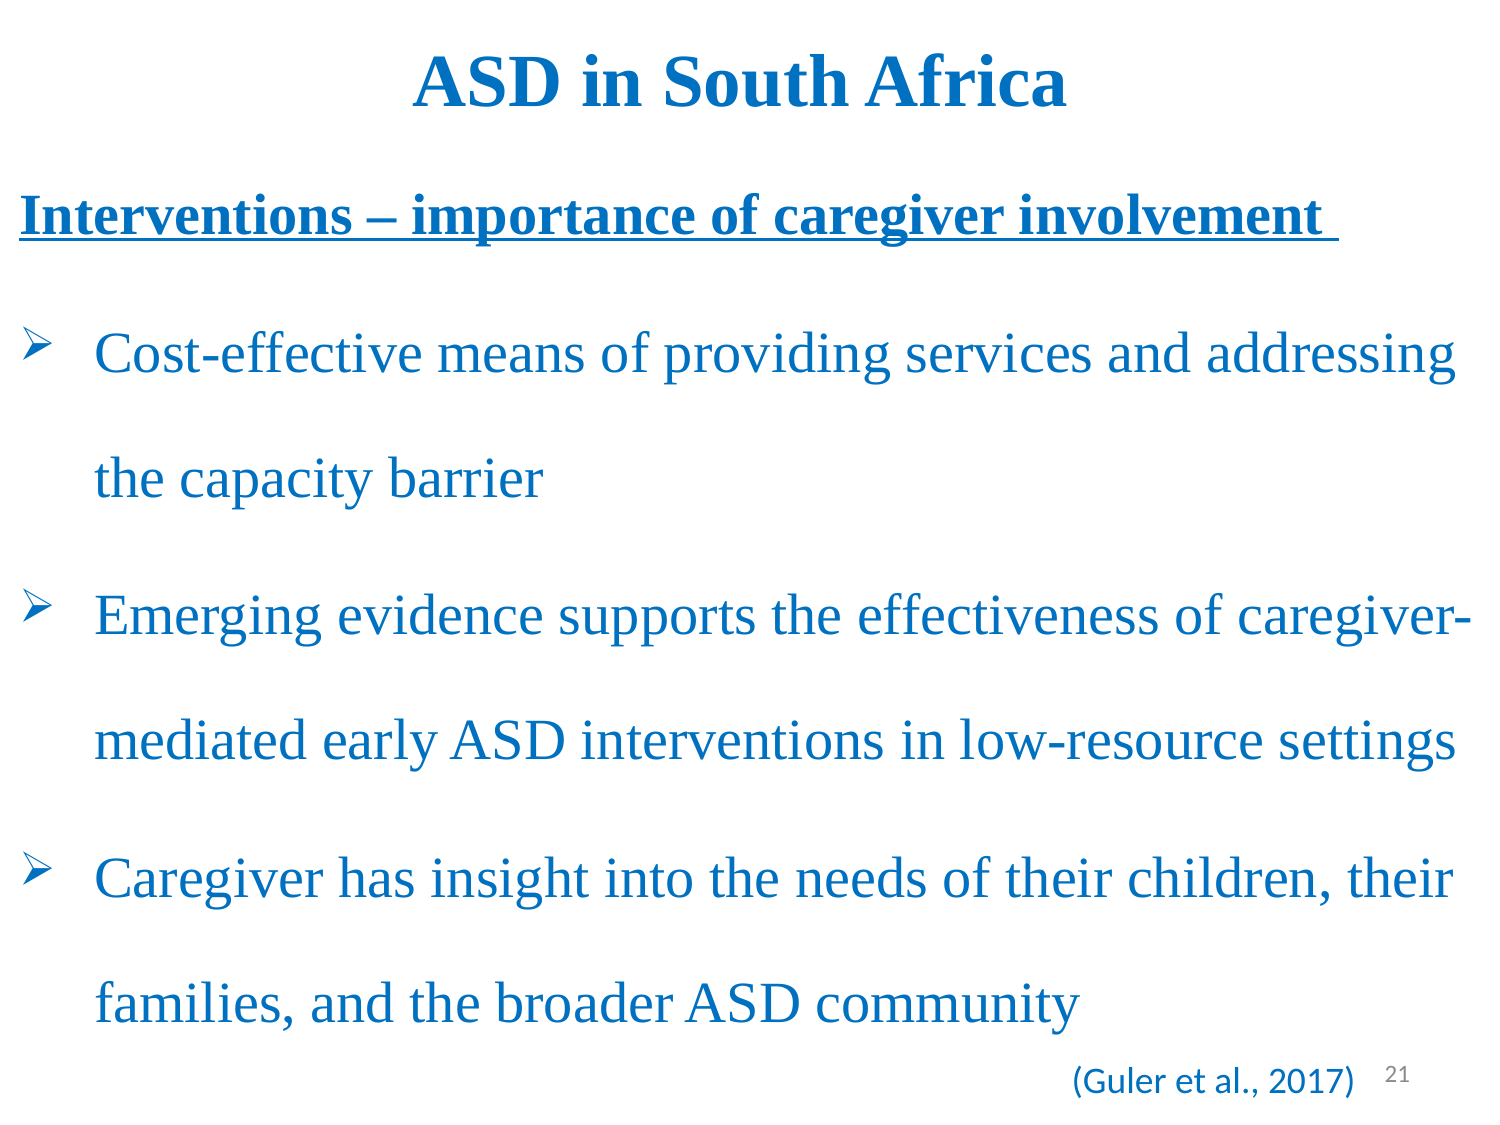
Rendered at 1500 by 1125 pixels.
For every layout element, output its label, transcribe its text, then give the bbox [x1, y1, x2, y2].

slide_number 21 [1074, 1042, 1425, 1103]
text_box (Guler et al., 2017) [1056, 1048, 1371, 1109]
text_box Interventions – importance of caregiver involvement Cost-effective means of providing services and addressing the capacity barrier Emerging evidence supports the effectiveness of caregiver-mediated early ASD interventions in low-resource settings Caregiver has insight into the needs of their children, their families, and the broader ASD community [0, 121, 1500, 1106]
title ASD in South Africa [29, 19, 1471, 121]
